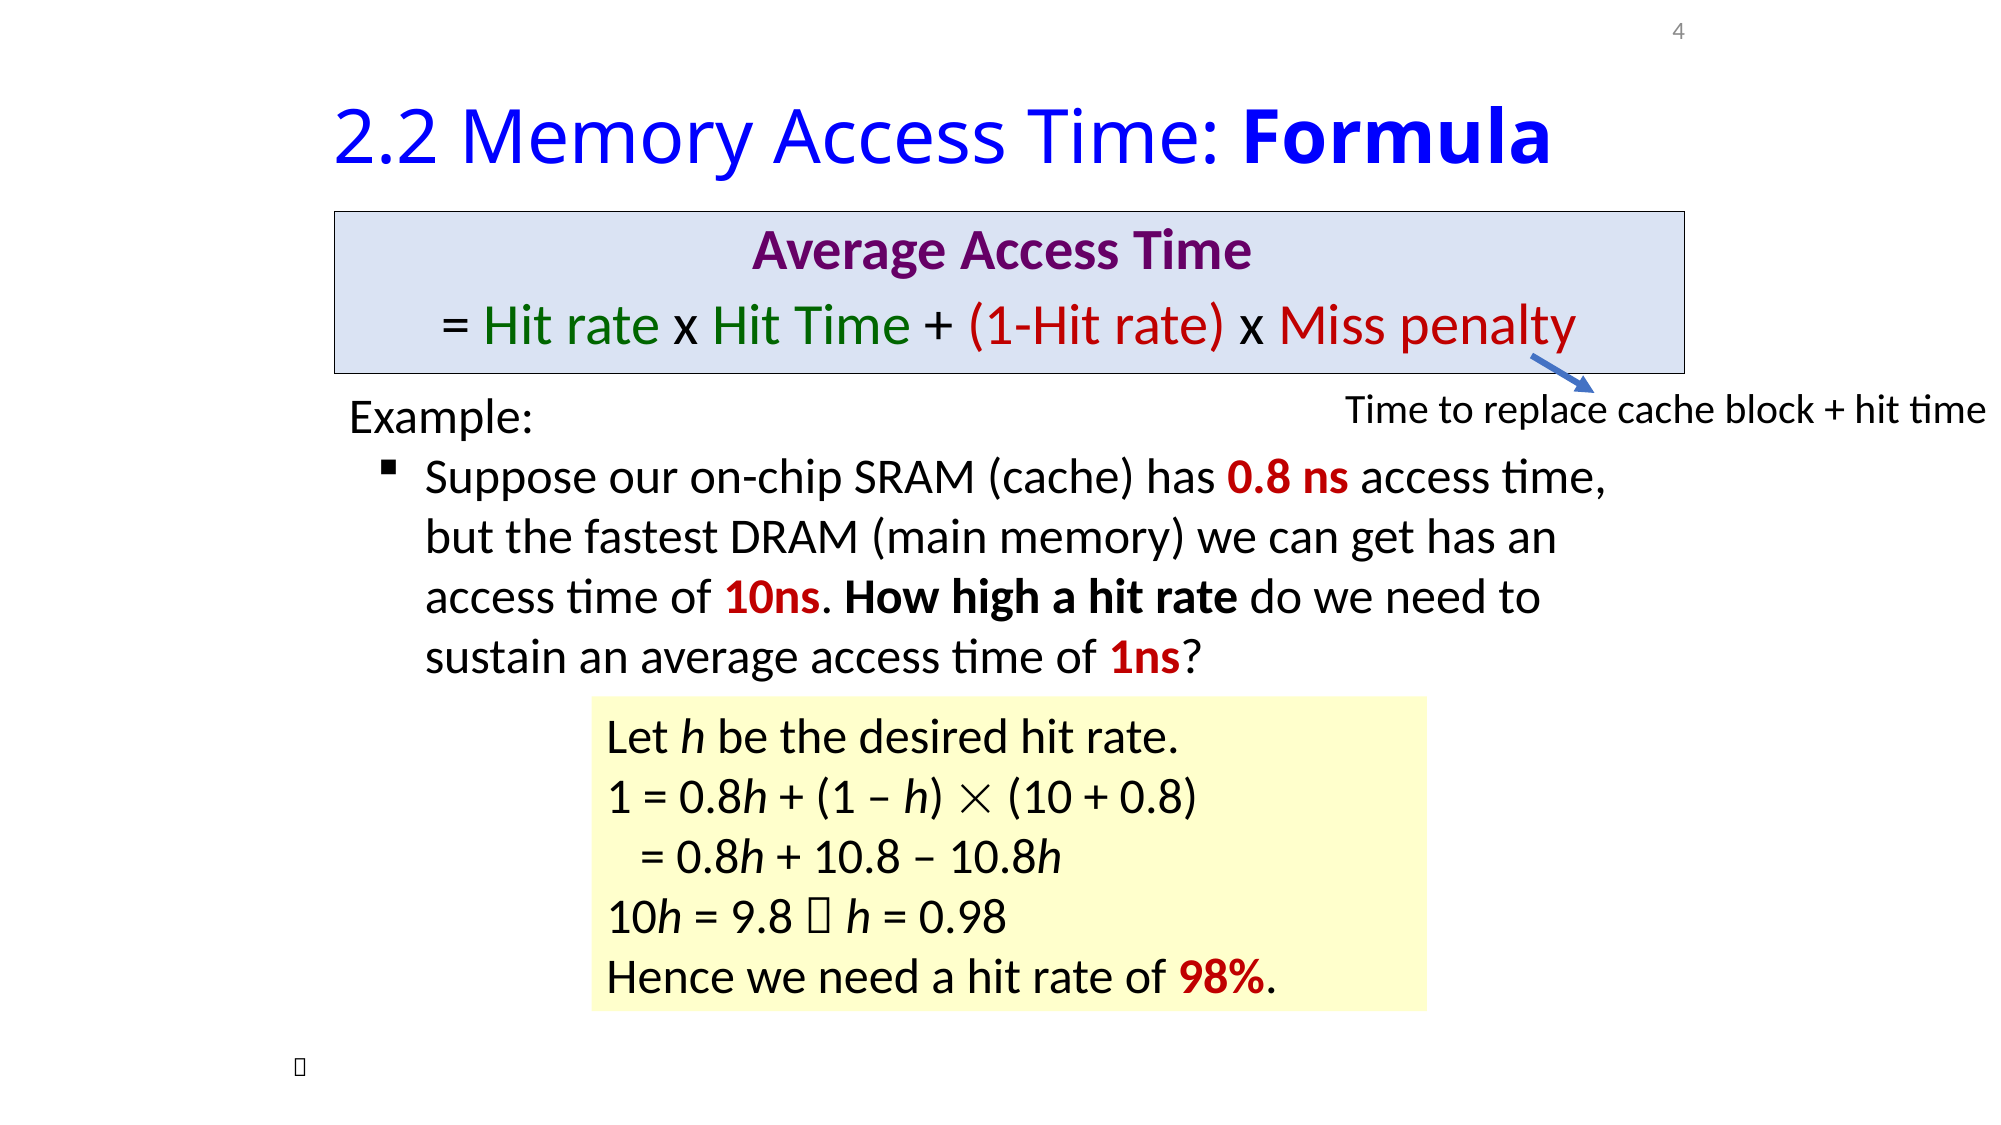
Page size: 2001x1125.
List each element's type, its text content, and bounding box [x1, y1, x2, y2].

title 2.2 Memory Access Time: Formula [318, 86, 1700, 192]
text_box Example: Suppose our on-chip SRAM (cache) has 0.8 ns access time, but the fastest DRAM (main memory) we can get has an access time of 10ns. How high a hit rate do we need to sustain an average access time of 1ns? [334, 376, 1685, 691]
text_box  [275, 1050, 325, 1083]
slide_number 4 [1558, 3, 1700, 57]
text_box Time to replace cache block + hit time [1271, 374, 2000, 439]
text_box Let h be the desired hit rate. 1 = 0.8h + (1 – h)  (10 + 0.8) = 0.8h + 10.8 – 10.8h 10h = 9.8  h = 0.98 Hence we need a hit rate of 98%. [591, 696, 1427, 1012]
list Average Access Time = Hit rate x Hit Time + (1-Hit rate) x Miss penalty [334, 211, 1685, 374]
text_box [1531, 355, 1595, 393]
